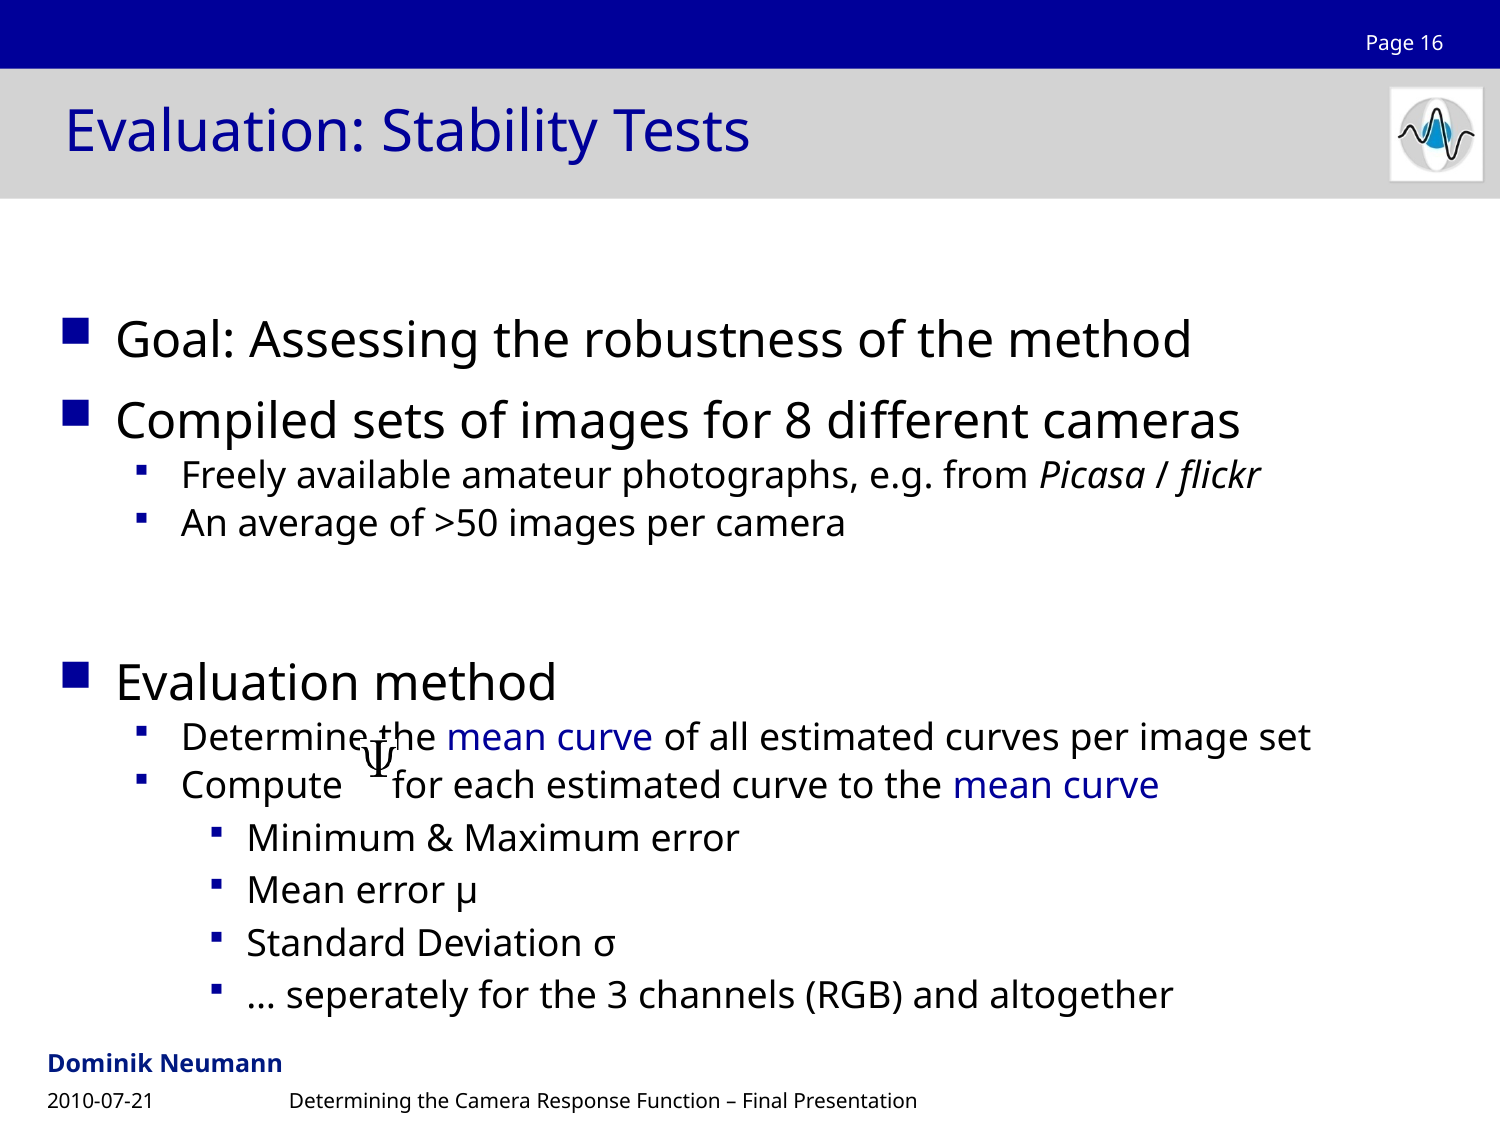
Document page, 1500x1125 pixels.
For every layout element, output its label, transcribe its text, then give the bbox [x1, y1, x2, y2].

picture [1372, 69, 1500, 198]
picture [359, 739, 397, 778]
title Evaluation: Stability Tests [64, 92, 1369, 179]
list Goal: Assessing the robustness of the method Compiled sets of images for 8 different cameras Freely available amateur photographs, e.g. from Picasa / flickr An average of >50 images per camera Evaluation method Determine the mean curve of all estimated curves per image set Compute for each estimated curve to the mean curve Minimum & Maximum error Mean error µ Standard Deviation σ … seperately for the 3 channels (RGB) and altogether [58, 294, 1447, 1012]
